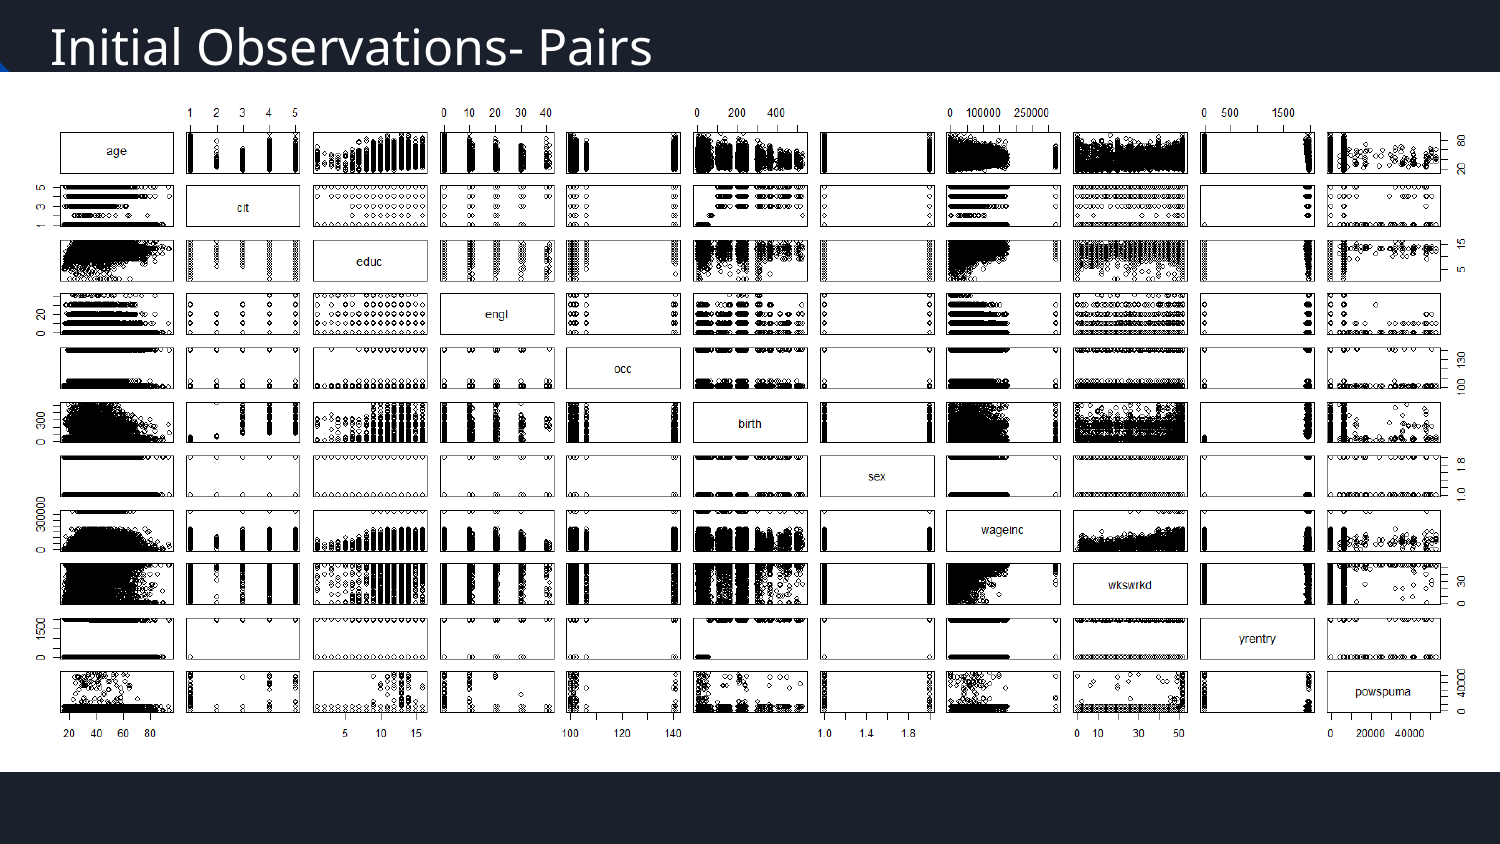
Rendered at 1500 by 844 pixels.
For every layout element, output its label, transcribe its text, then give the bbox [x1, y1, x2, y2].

picture [0, 71, 1500, 772]
title Initial Observations- Pairs [35, 0, 1433, 70]
